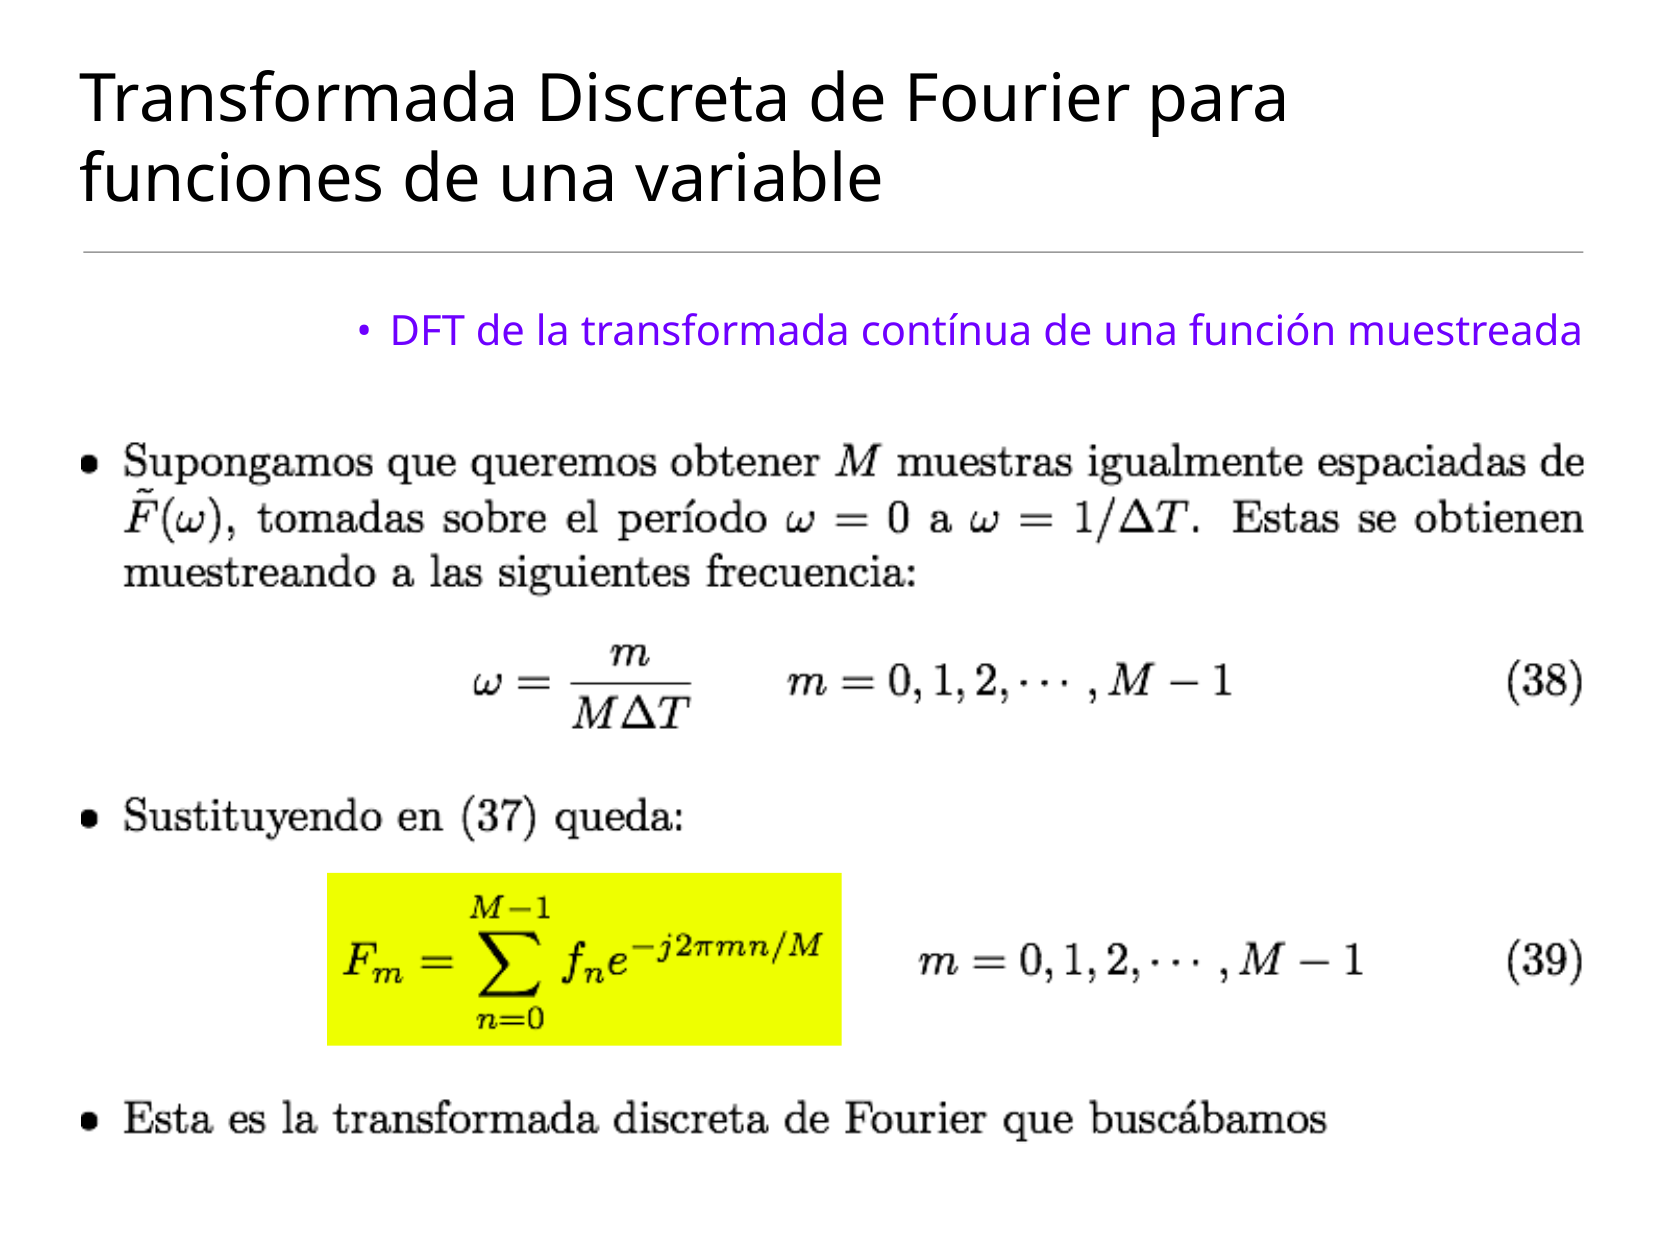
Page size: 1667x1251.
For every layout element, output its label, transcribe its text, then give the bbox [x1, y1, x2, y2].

picture [80, 441, 1586, 1144]
title Transformada Discreta de Fourier para funciones de una variable [72, 41, 1595, 222]
list DFT de la transformada contínua de una función muestreada [349, 297, 1667, 1141]
